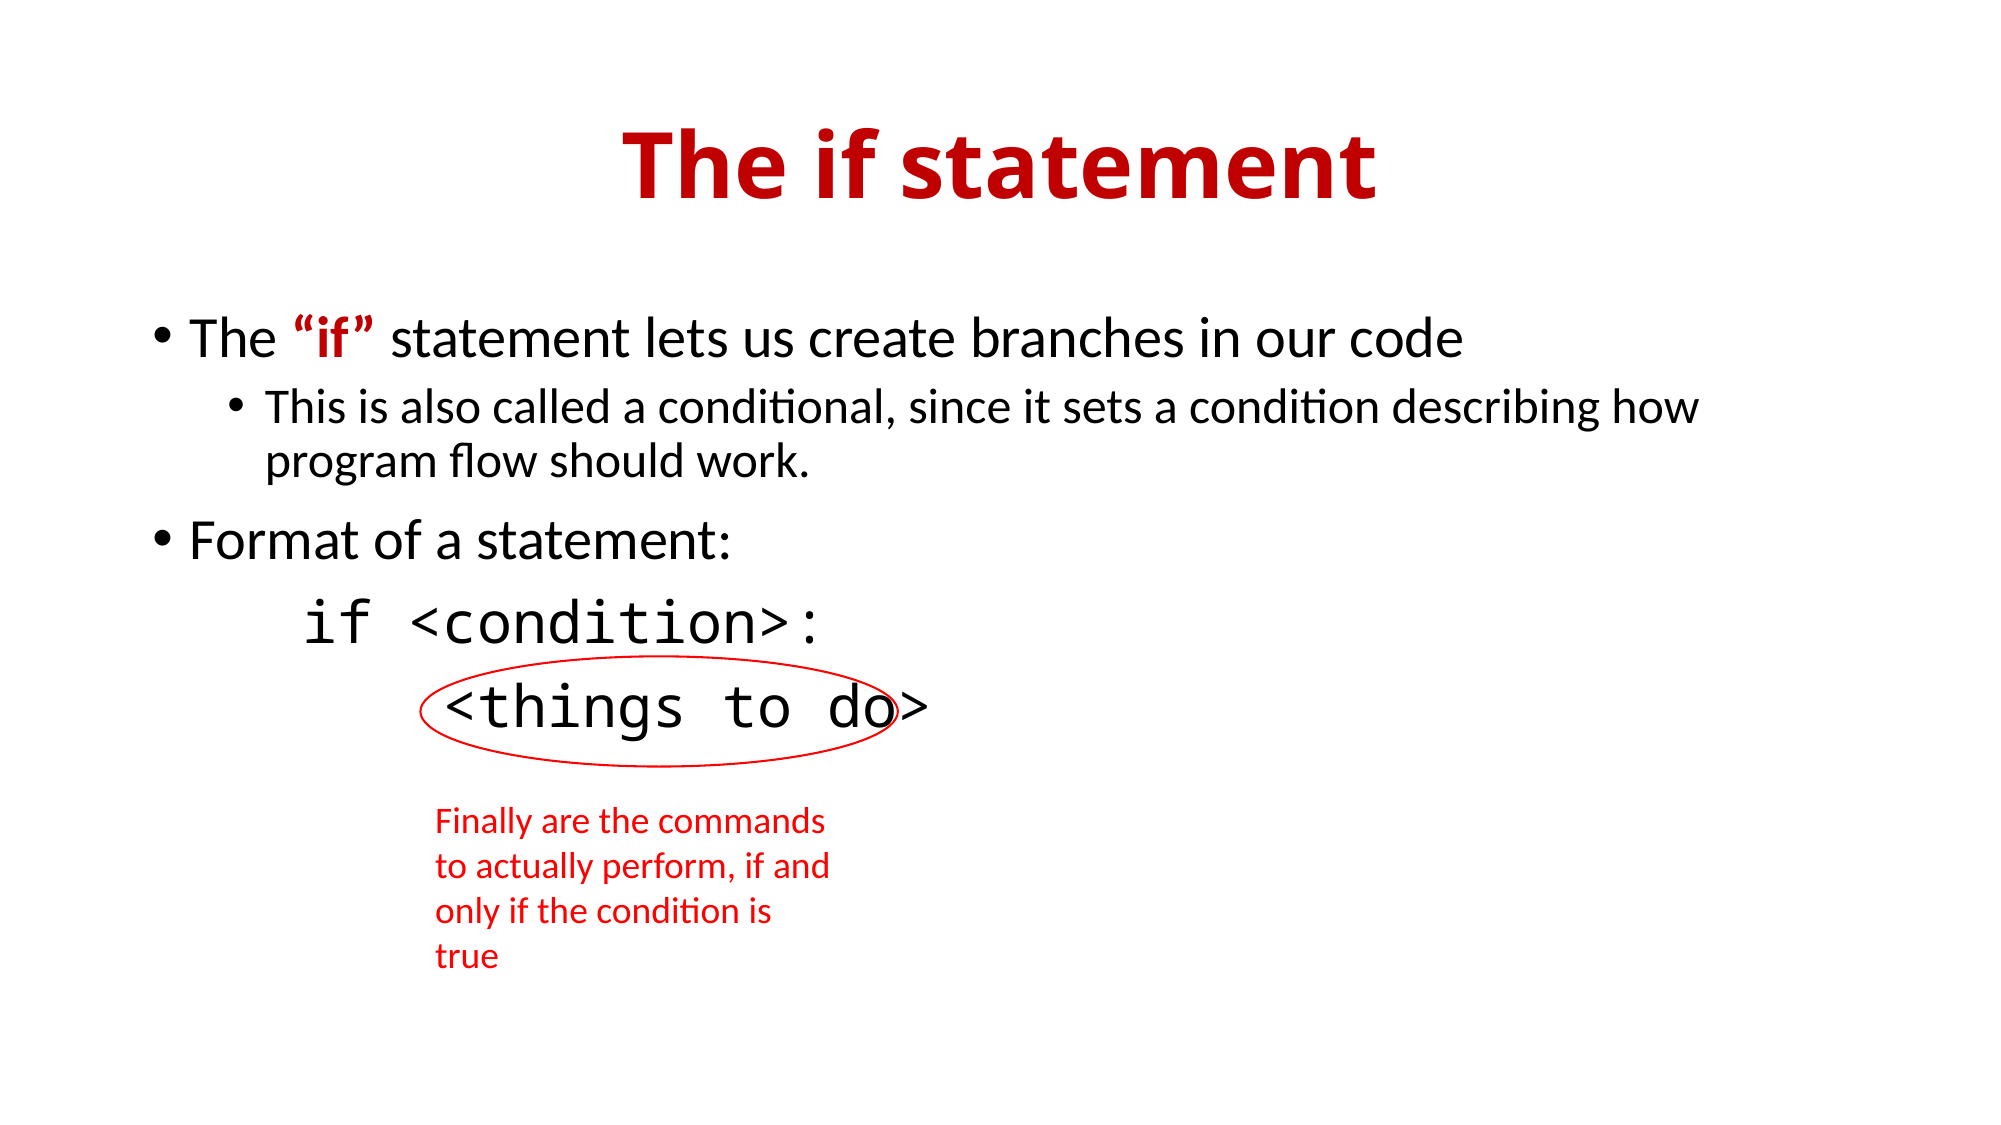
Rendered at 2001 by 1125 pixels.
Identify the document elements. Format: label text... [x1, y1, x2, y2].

title The if statement [137, 59, 1863, 278]
text_box [419, 655, 899, 768]
text_box Finally are the commands to actually perform, if and only if the condition is true [420, 788, 858, 984]
list The “if” statement lets us create branches in our code This is also called a conditional, since it sets a condition describing how program flow should work. Format of a statement: if <condition>: <things to do> [137, 299, 1863, 1014]
